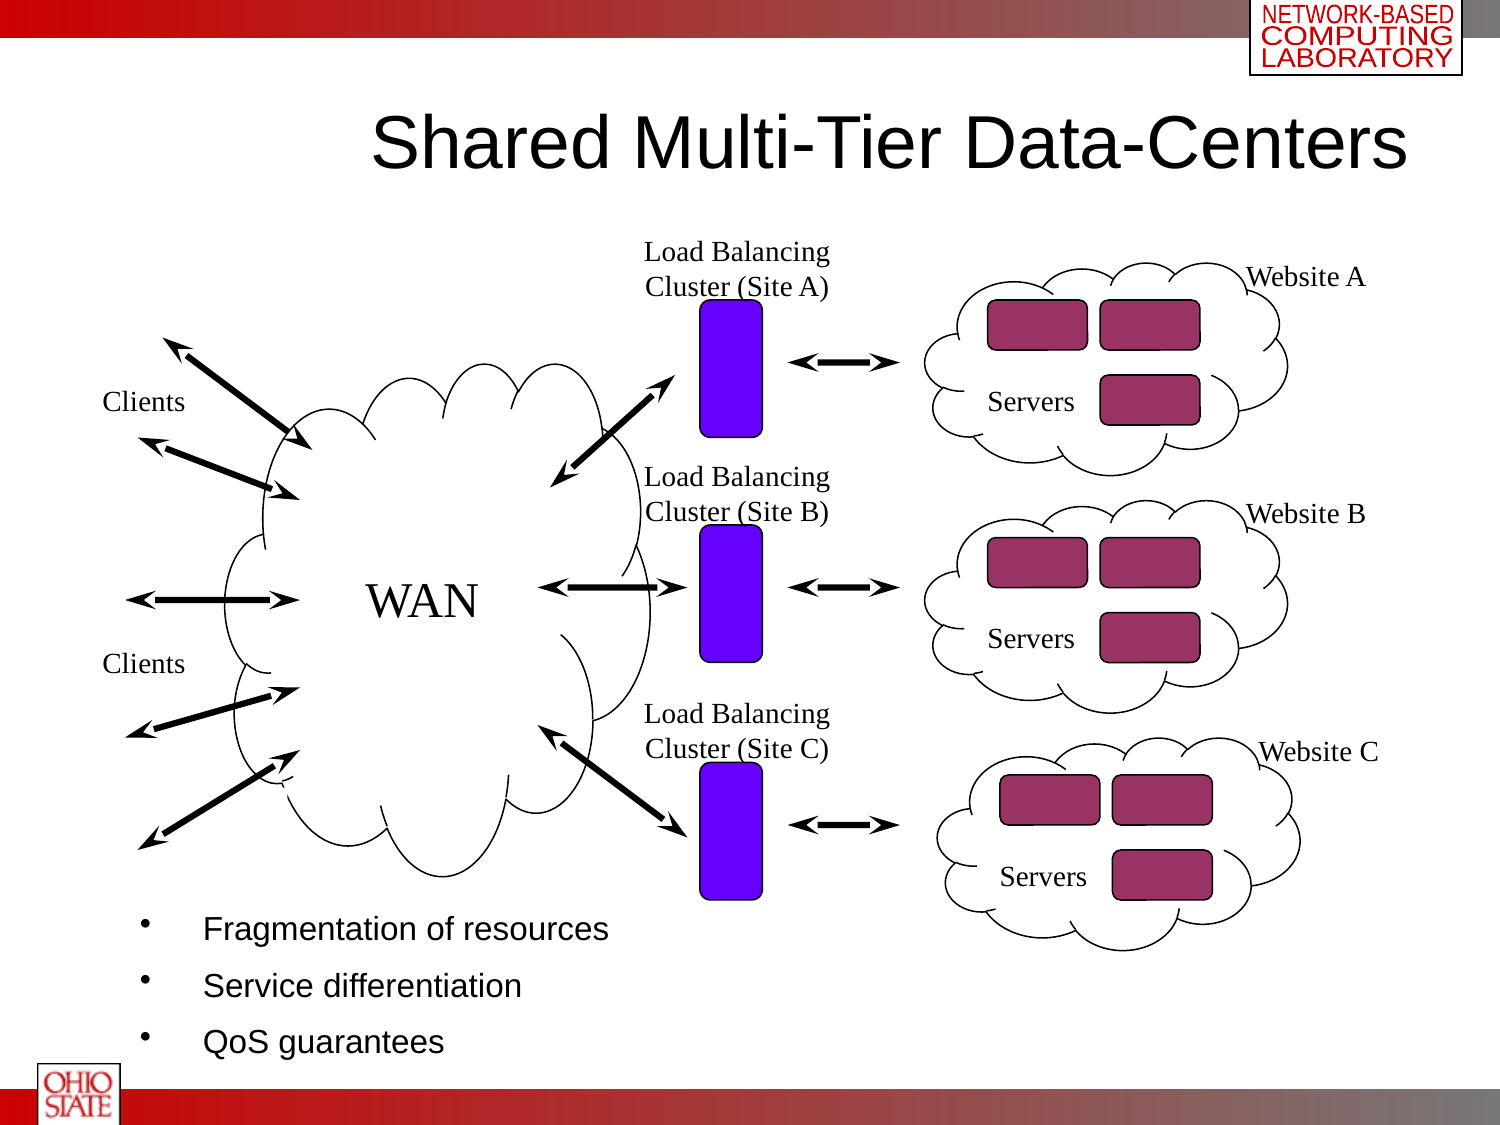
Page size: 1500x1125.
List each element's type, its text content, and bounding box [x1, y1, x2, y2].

text_box [987, 299, 1088, 351]
text_box [699, 535, 763, 663]
text_box [279, 750, 301, 767]
text_box Servers [962, 849, 1125, 899]
text_box [763, 575, 913, 625]
text_box WAN [224, 364, 651, 877]
text_box [937, 738, 1301, 899]
text_box [278, 486, 301, 500]
text_box [137, 437, 159, 451]
text_box [879, 356, 901, 369]
text_box [924, 500, 1288, 714]
text_box [1100, 537, 1201, 588]
text_box [999, 774, 1100, 826]
text_box [1100, 299, 1201, 351]
text_box Fragmentation of resources Service differentiation QoS guarantees [124, 899, 1388, 1068]
text_box [787, 356, 809, 369]
text_box Load Balancing Cluster (Site B) [624, 449, 850, 535]
text_box [537, 581, 559, 594]
text_box [699, 310, 763, 438]
text_box Servers [949, 374, 1113, 425]
picture [37, 1063, 121, 1125]
text_box Website C [1237, 724, 1400, 775]
text_box [763, 337, 913, 388]
text_box [667, 820, 688, 838]
text_box [162, 337, 183, 355]
text_box [549, 469, 570, 488]
text_box Load Balancing Cluster (Site C) [624, 687, 850, 773]
text_box [278, 687, 301, 700]
text_box [124, 725, 147, 738]
text_box [537, 724, 558, 743]
text_box [1113, 612, 1201, 663]
text_box [699, 773, 763, 899]
text_box [1125, 849, 1213, 899]
text_box Clients [87, 637, 225, 688]
text_box [666, 581, 688, 594]
text_box Website B [1224, 487, 1388, 538]
text_box Load Balancing Cluster (Site A) [624, 224, 850, 310]
text_box [292, 432, 313, 451]
title Shared Multi-Tier Data-Centers [75, 45, 1425, 233]
text_box [879, 818, 901, 832]
text_box [137, 787, 288, 899]
text_box [1112, 774, 1213, 826]
text_box [787, 818, 809, 832]
text_box [763, 812, 925, 863]
text_box Website A [1224, 249, 1388, 300]
text_box [137, 833, 159, 850]
text_box Servers [949, 612, 1113, 663]
text_box [924, 263, 1288, 476]
text_box [987, 537, 1088, 588]
text_box [879, 581, 901, 594]
text_box Clients [87, 374, 225, 425]
text_box [124, 593, 146, 607]
text_box [279, 593, 301, 607]
text_box [1108, 375, 1201, 426]
text_box [787, 581, 809, 594]
text_box [655, 375, 676, 394]
